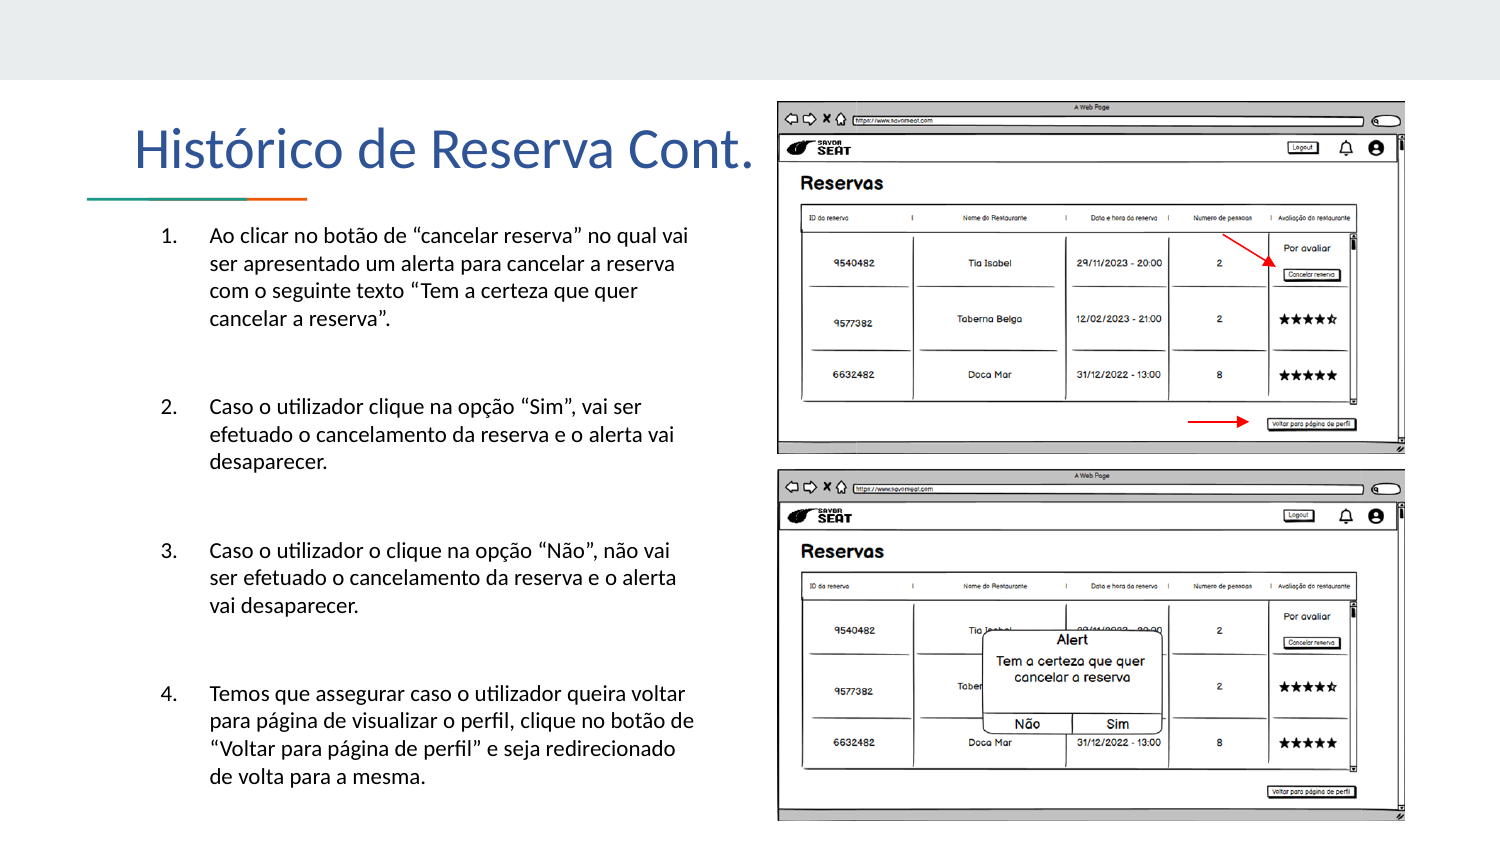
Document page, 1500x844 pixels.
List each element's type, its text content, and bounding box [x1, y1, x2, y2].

list Ao clicar no botão de “cancelar reserva” no qual vai ser apresentado um alerta para cancelar a reserva com o seguinte texto “Tem a certeza que quer cancelar a reserva”. Caso o utilizador clique na opção “Sim”, vai ser efetuado o cancelamento da reserva e o alerta vai desaparecer. Caso o utilizador o clique na opção “Não”, não vai ser efetuado o cancelamento da reserva e o alerta vai desaparecer. Temos que assegurar caso o utilizador queira voltar para página de visualizar o perfil, clique no botão de “Voltar para página de perfil” e seja redirecionado de volta para a mesma. [119, 205, 712, 820]
picture [777, 101, 1405, 455]
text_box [1222, 234, 1277, 268]
title Histórico de Reserva Cont. [119, 90, 820, 179]
picture [777, 467, 1405, 822]
